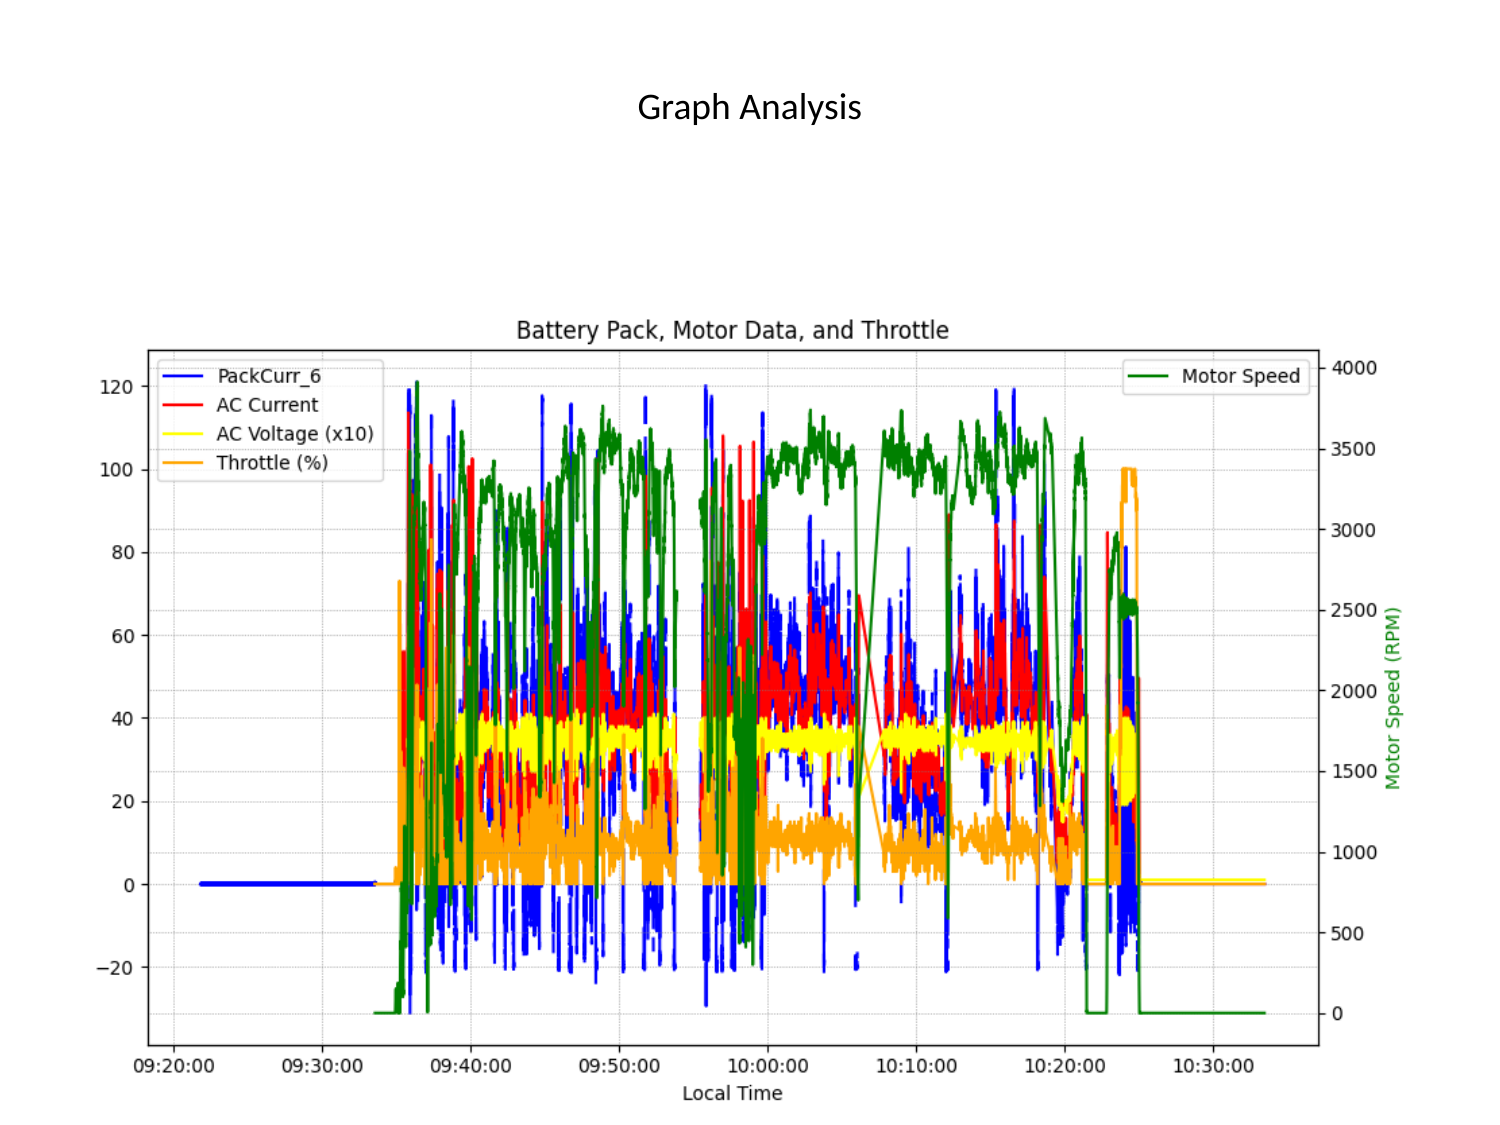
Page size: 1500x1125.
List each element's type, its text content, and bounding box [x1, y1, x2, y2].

text_box Graph Analysis [622, 74, 878, 135]
picture [74, 299, 1426, 1125]
